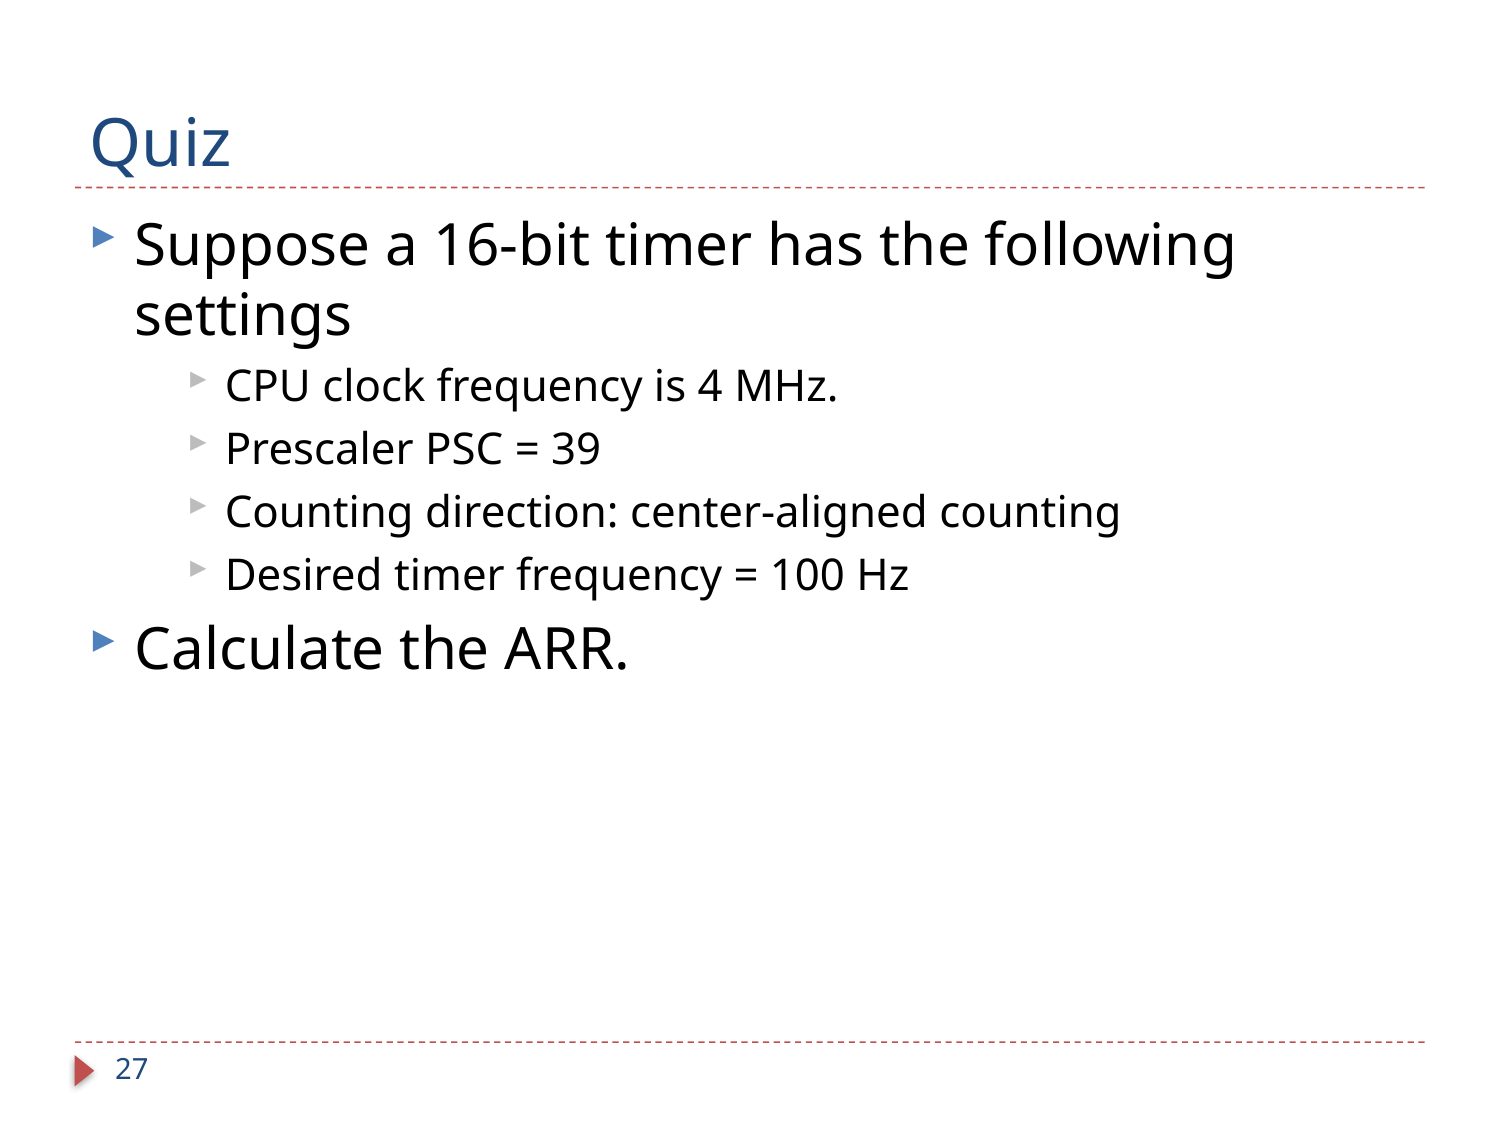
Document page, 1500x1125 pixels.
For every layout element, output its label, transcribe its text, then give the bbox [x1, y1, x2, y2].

title Quiz [75, 24, 1425, 188]
list Suppose a 16-bit timer has the following settings CPU clock frequency is 4 MHz. Prescaler PSC = 39 Counting direction: center-aligned counting Desired timer frequency = 100 Hz Calculate the ARR. [75, 200, 1425, 1010]
slide_number 27 [100, 1042, 426, 1103]
